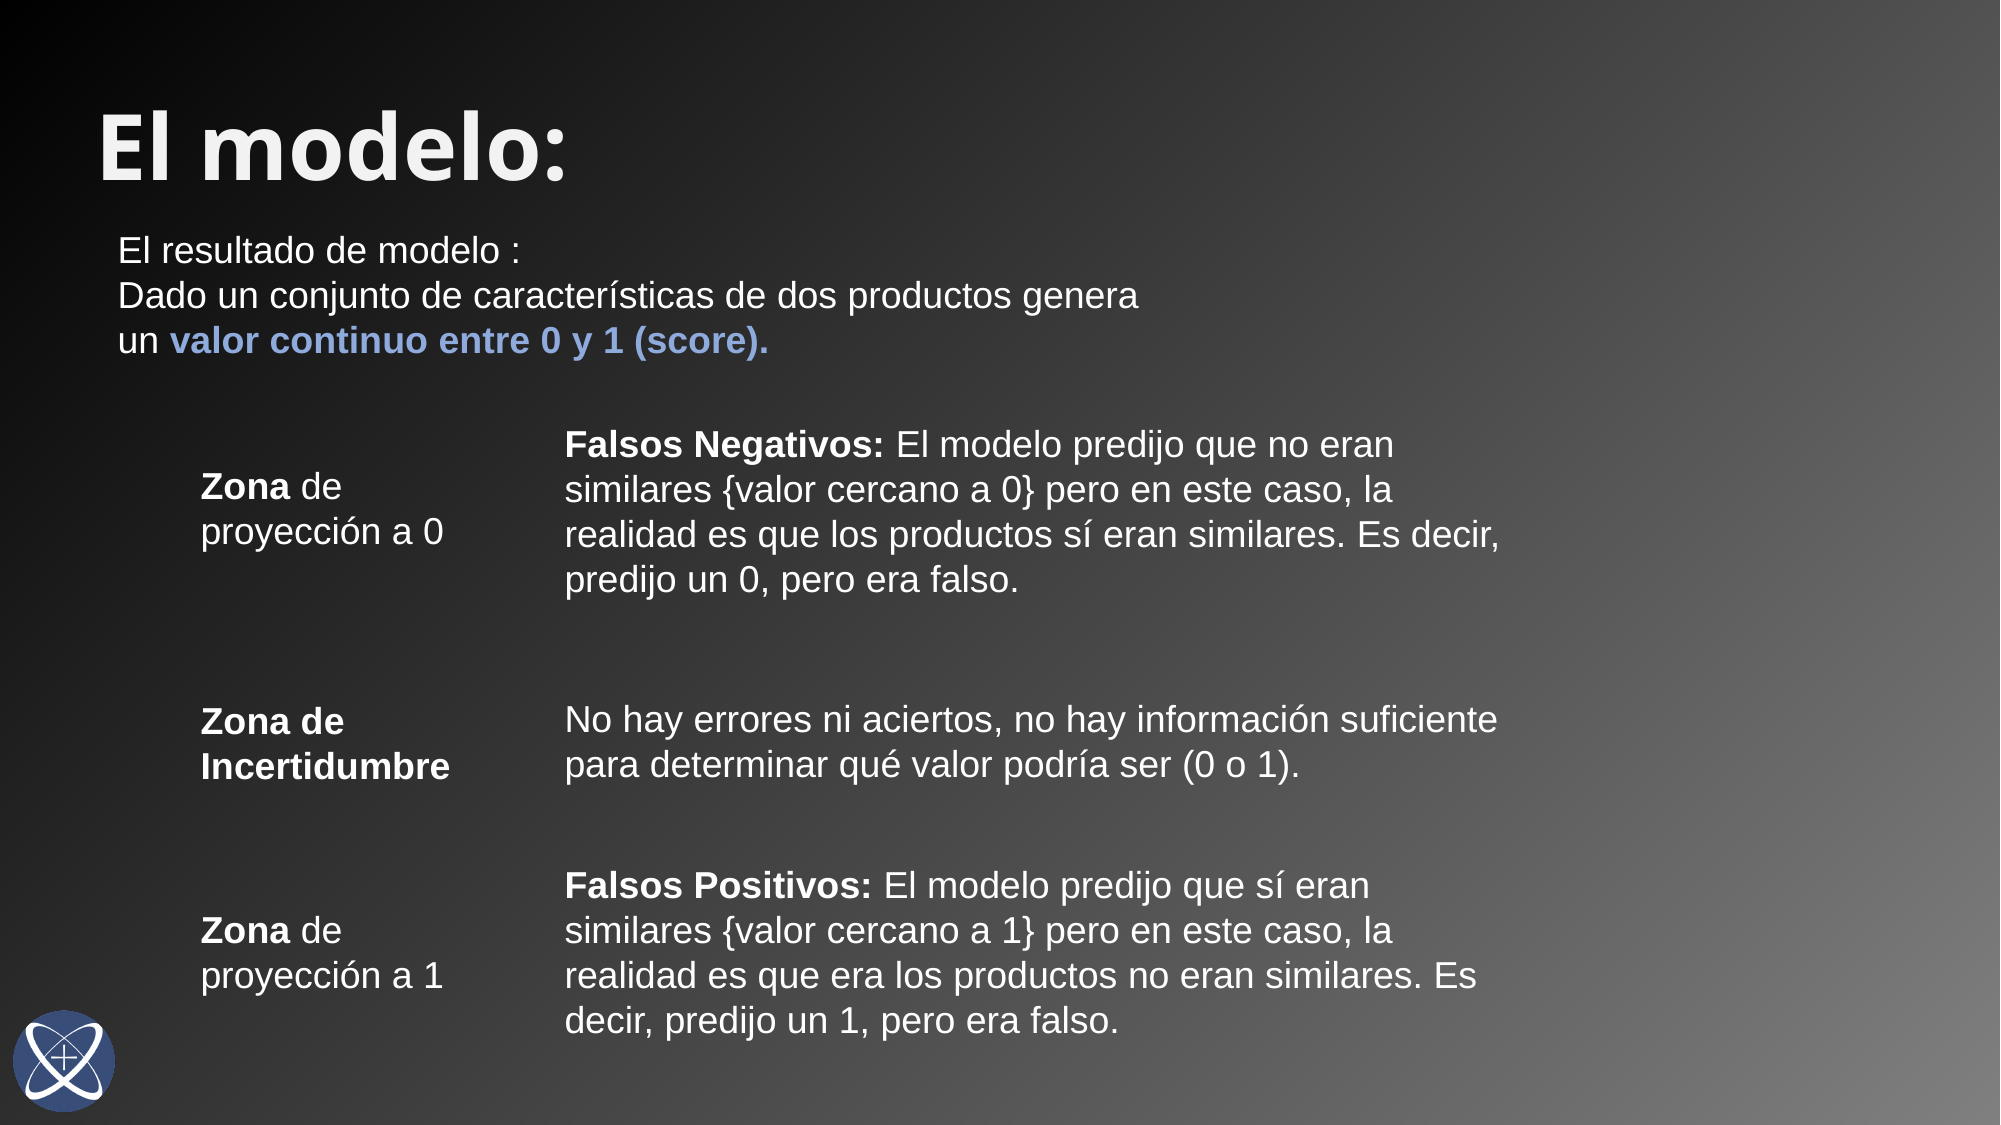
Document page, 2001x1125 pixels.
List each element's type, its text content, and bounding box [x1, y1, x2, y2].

text_box El modelo: [80, 81, 953, 207]
text_box Zona de proyección a 0 [185, 454, 472, 560]
text_box Falsos Negativos: El modelo predijo que no eran similares {valor cercano a 0} pero en este caso, la realidad es que los productos sí eran similares. Es decir, predijo un 0, pero era falso. [549, 412, 1519, 607]
text_box El resultado de modelo : Dado un conjunto de características de dos productos genera un valor continuo entre 0 y 1 (score). [102, 218, 1157, 368]
text_box Zona de Incertidumbre [185, 689, 472, 795]
picture [10, 1010, 120, 1119]
text_box No hay errores ni aciertos, no hay información suficiente para determinar qué valor podría ser (0 o 1). [549, 687, 1519, 792]
text_box Falsos Positivos: El modelo predijo que sí eran similares {valor cercano a 1} pero en este caso, la realidad es que era los productos no eran similares. Es decir, predijo un 1, pero era falso. [549, 853, 1519, 1048]
text_box Zona de proyección a 1 [185, 898, 472, 1004]
